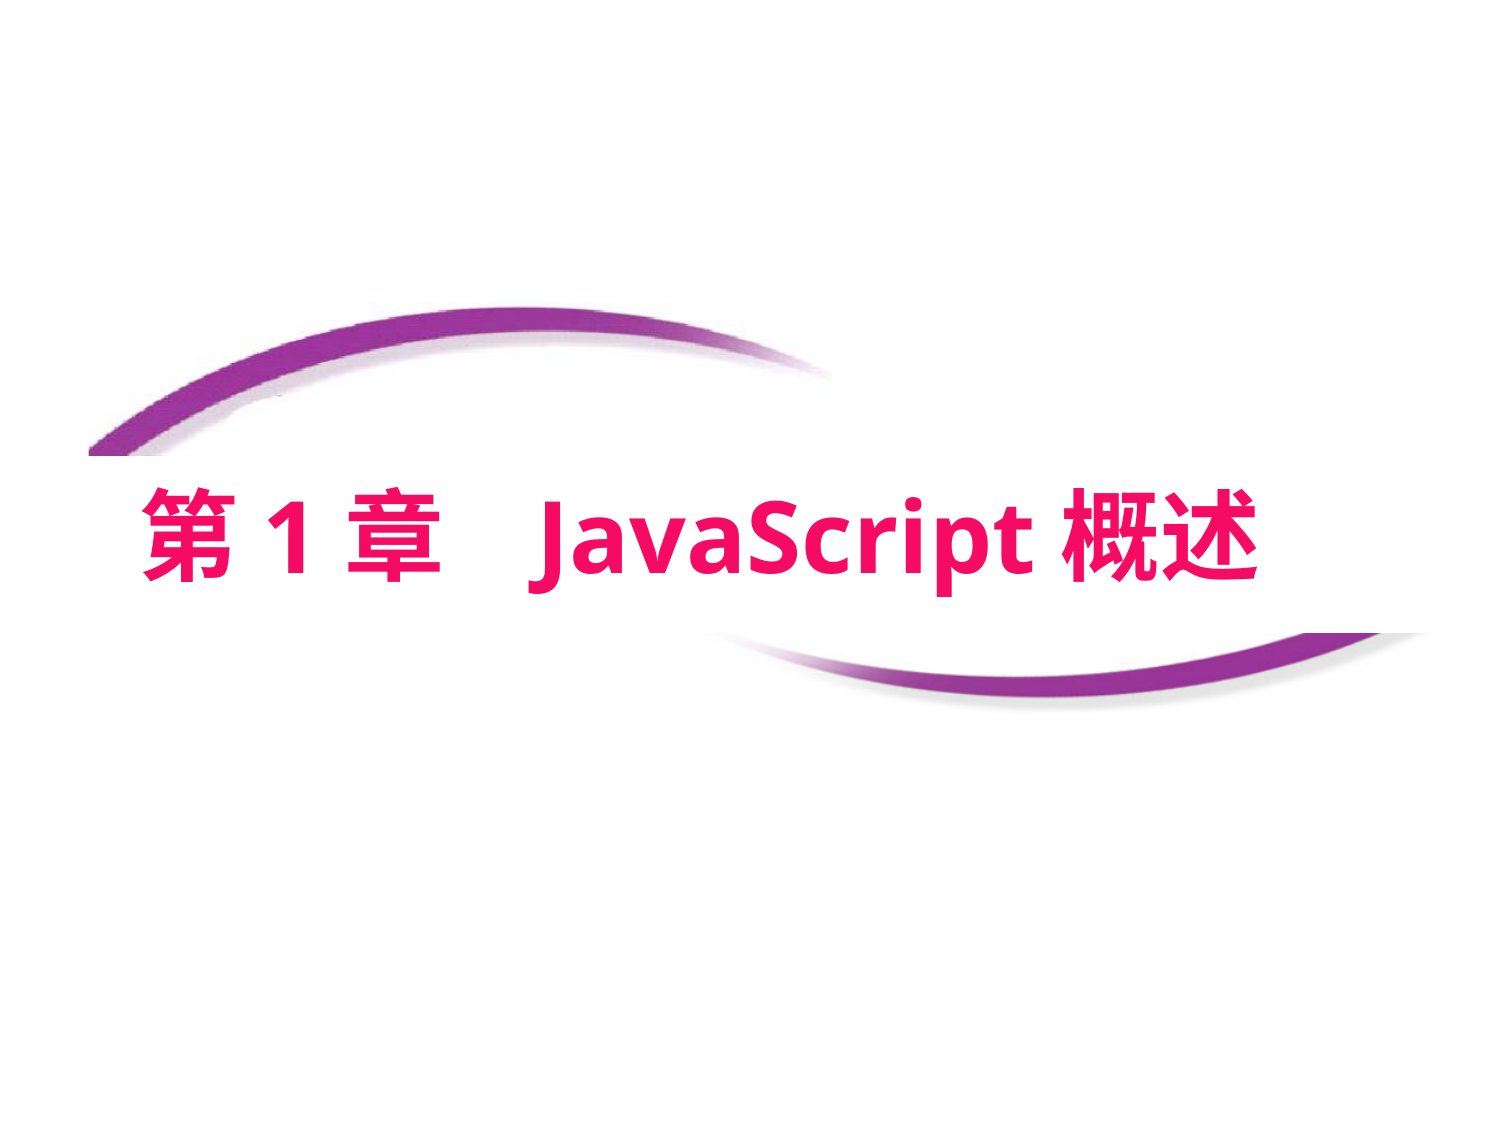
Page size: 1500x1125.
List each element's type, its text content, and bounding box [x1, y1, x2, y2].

title 第1章 JavaScript概述 [123, 444, 1399, 622]
picture [655, 633, 1459, 716]
picture [88, 302, 833, 456]
